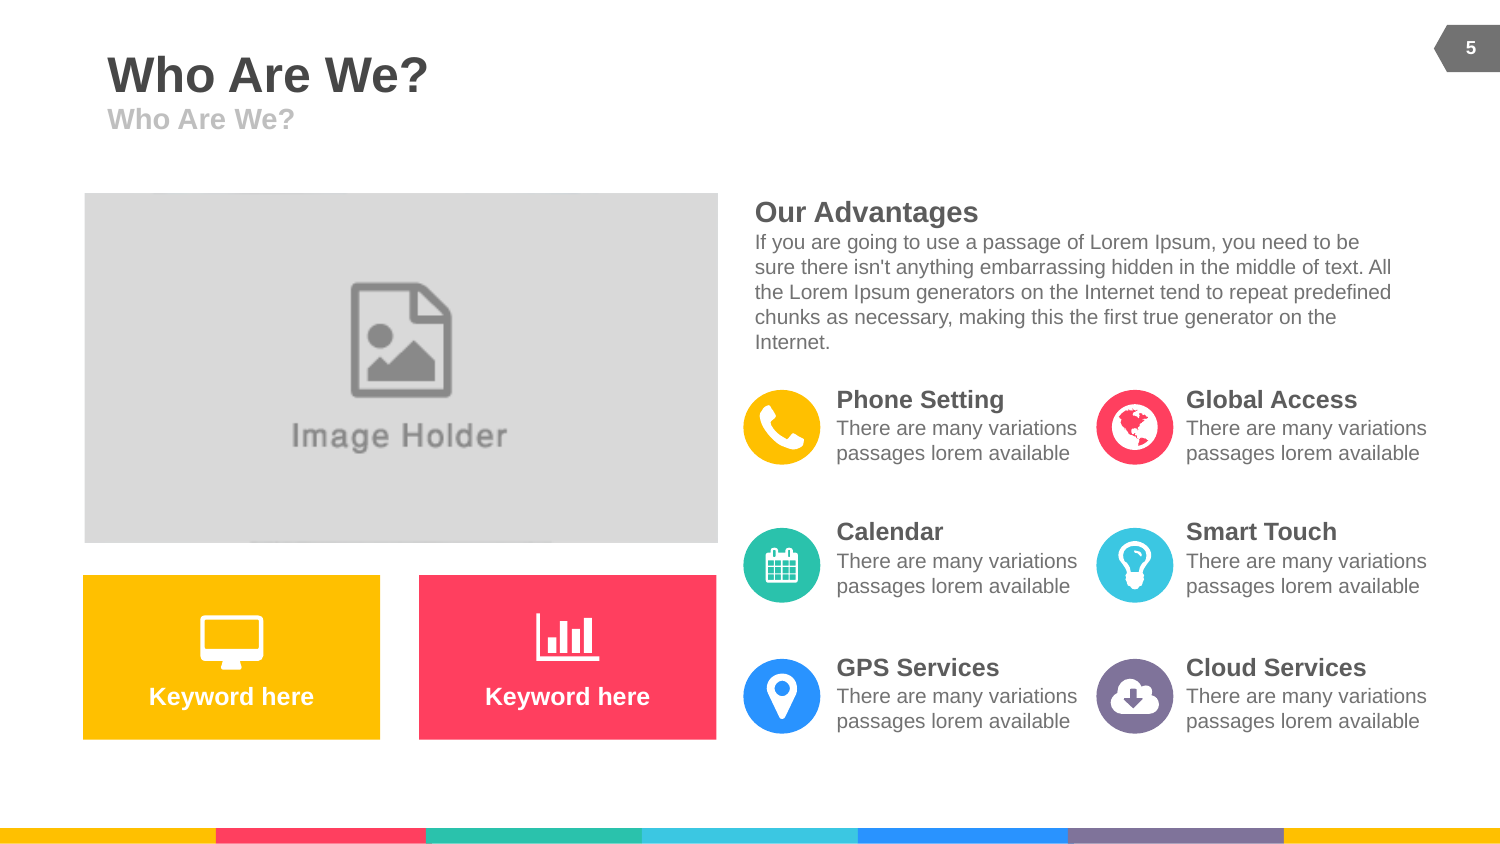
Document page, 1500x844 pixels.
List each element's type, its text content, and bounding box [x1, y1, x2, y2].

text_box [83, 191, 720, 545]
text_box [200, 615, 264, 670]
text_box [836, 515, 1090, 599]
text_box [743, 389, 821, 465]
text_box [81, 573, 382, 742]
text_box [836, 651, 1090, 734]
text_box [743, 658, 821, 734]
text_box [1096, 658, 1174, 734]
list Who Are We? [107, 101, 783, 135]
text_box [1185, 651, 1440, 734]
text_box Keyword here [441, 680, 695, 711]
text_box [417, 573, 718, 742]
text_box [1185, 382, 1440, 466]
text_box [743, 527, 821, 603]
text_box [1096, 527, 1174, 603]
title Who Are We? [107, 43, 1033, 102]
text_box [536, 613, 600, 661]
text_box Our Advantages If you are going to use a passage of Lorem Ipsum, you need to be sure there isn't anything embarrassing hidden in the middle of text. All the Lorem Ipsum generators on the Internet tend to repeat predefined chunks as necessary, making this the first true generator on the Internet. [739, 186, 1411, 361]
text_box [1096, 389, 1174, 465]
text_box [836, 382, 1097, 466]
slide_number 5 [1439, 24, 1500, 70]
text_box Keyword here [105, 680, 359, 711]
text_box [1185, 515, 1440, 599]
